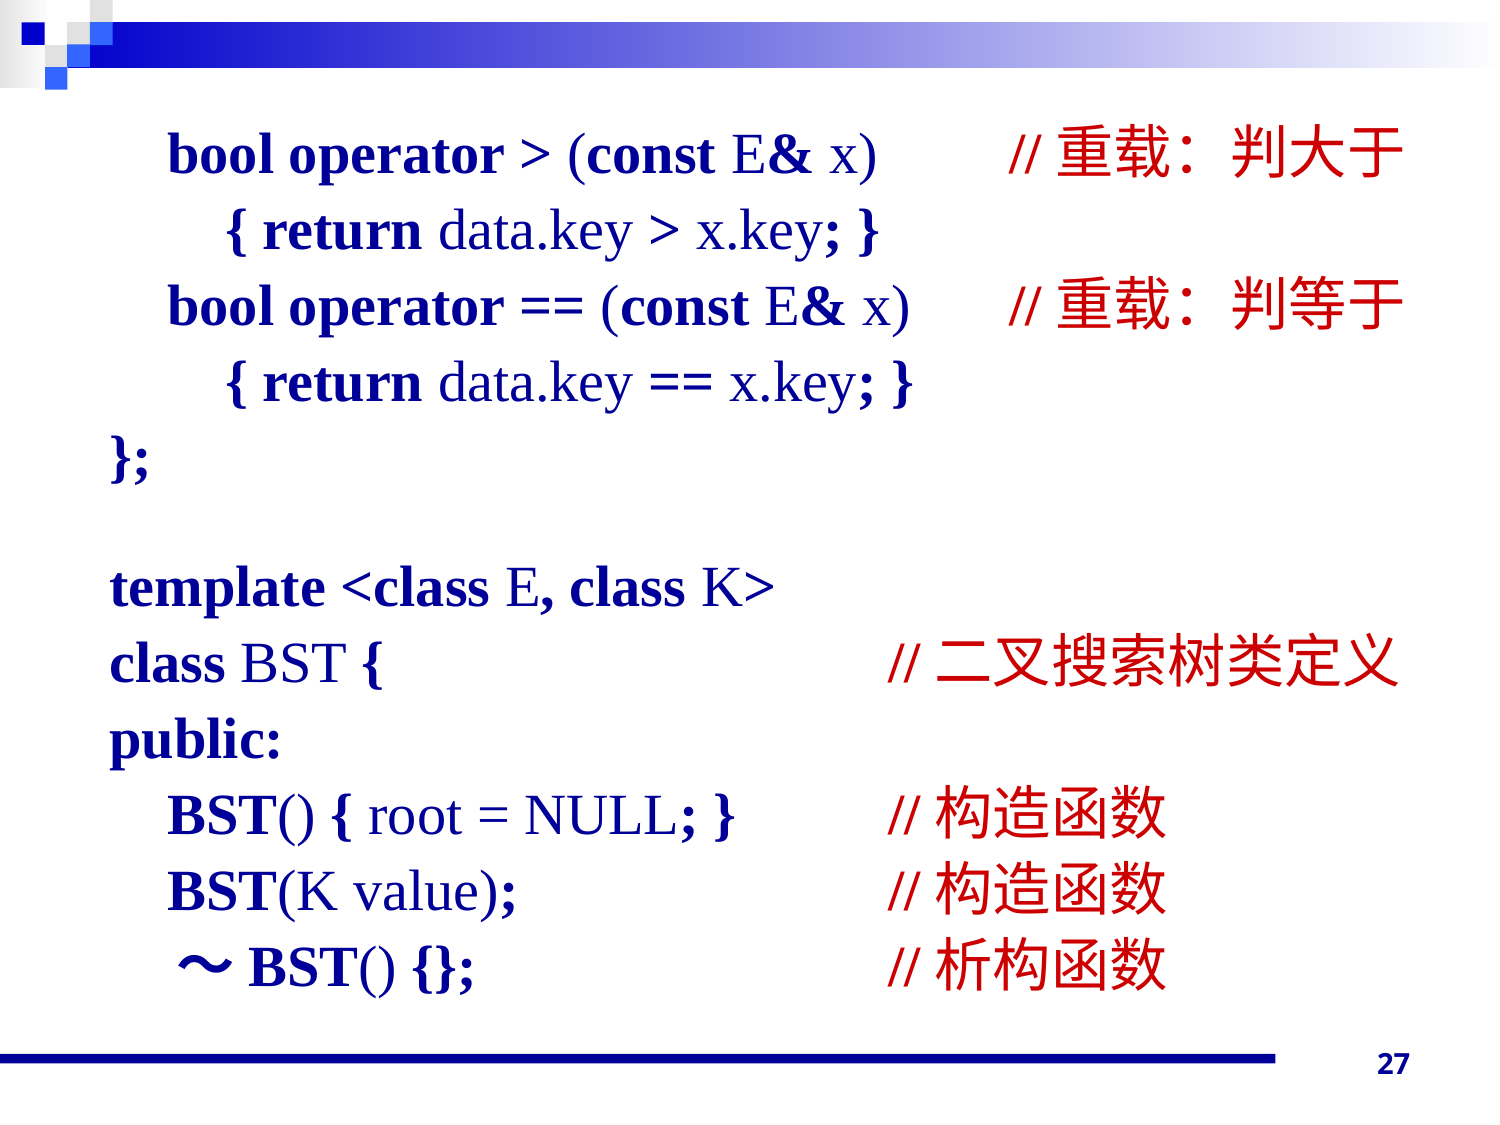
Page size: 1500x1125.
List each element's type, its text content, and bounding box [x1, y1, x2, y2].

slide_number 27 [1074, 1017, 1425, 1093]
text_box bool operator > (const E& x) //重载：判大于 { return data.key > x.key; } bool operator == (const E& x) //重载：判等于 { return data.key == x.key; } }; template <class E, class K> class BST { //二叉搜索树类定义 public: BST() { root = NULL; } //构造函数 BST(K value); //构造函数 ～BST() {}; //析构函数 [94, 107, 1495, 1006]
